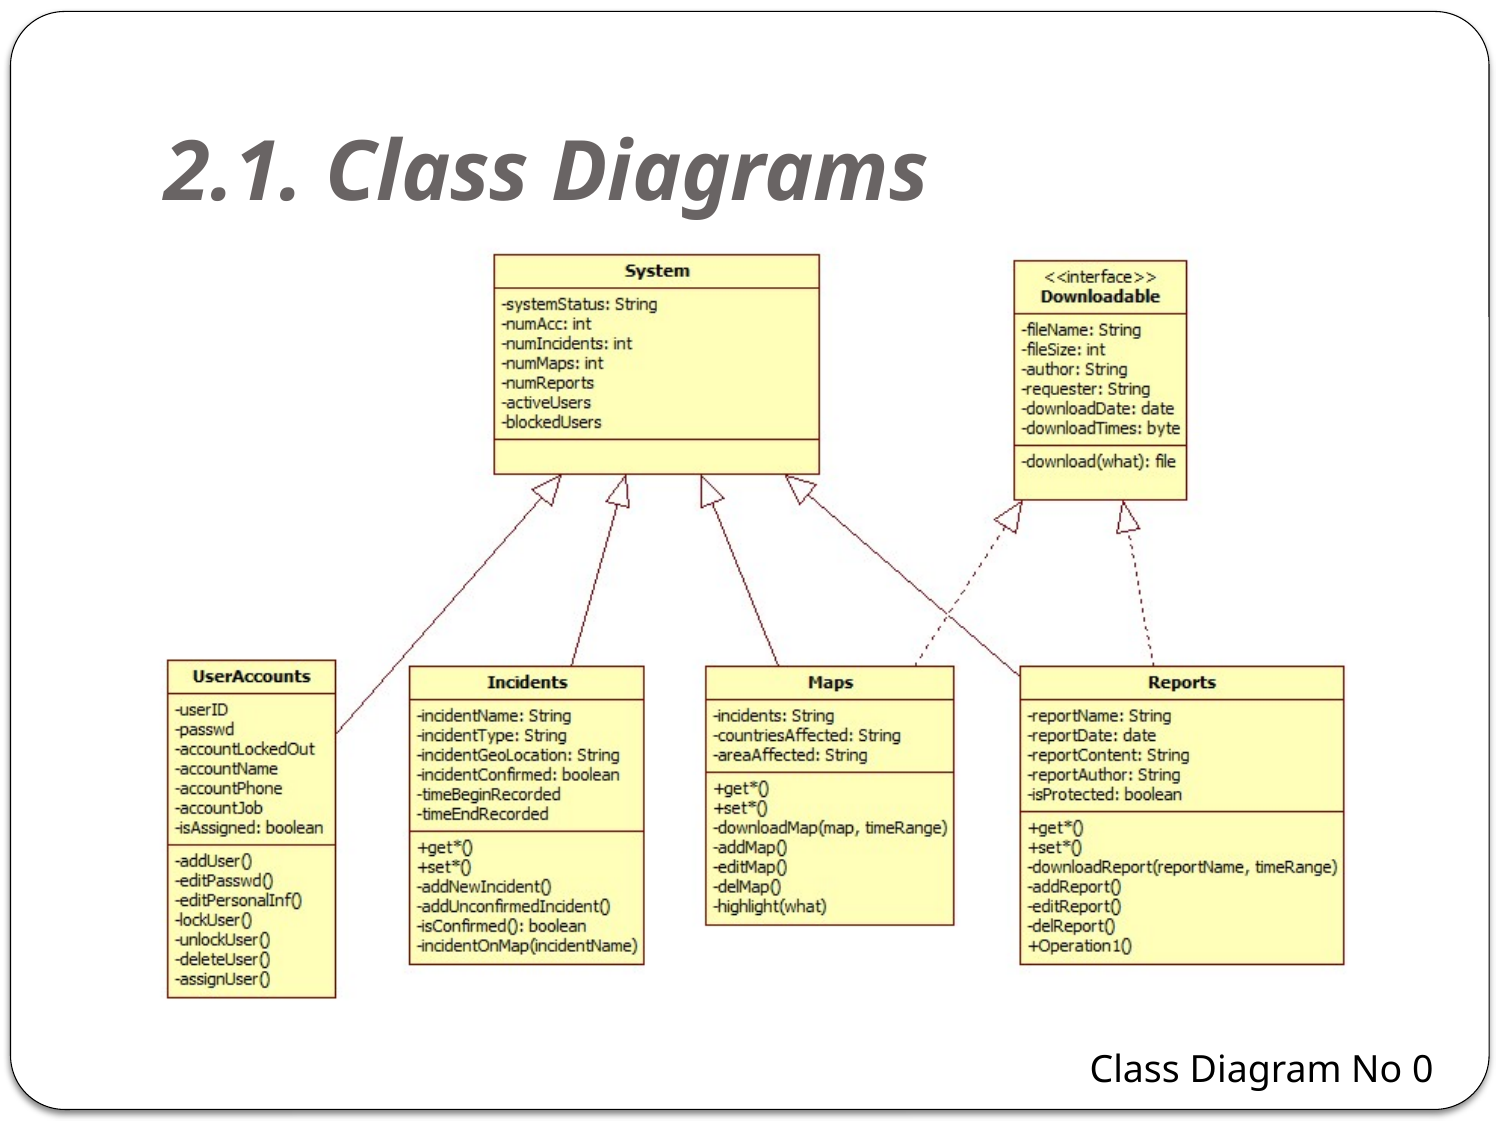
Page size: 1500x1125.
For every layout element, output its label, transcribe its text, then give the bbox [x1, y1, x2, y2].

picture [137, 224, 1376, 1029]
text_box Class Diagram No 0 [1074, 1037, 1463, 1098]
title 2.1. Class Diagrams [150, 45, 1425, 233]
